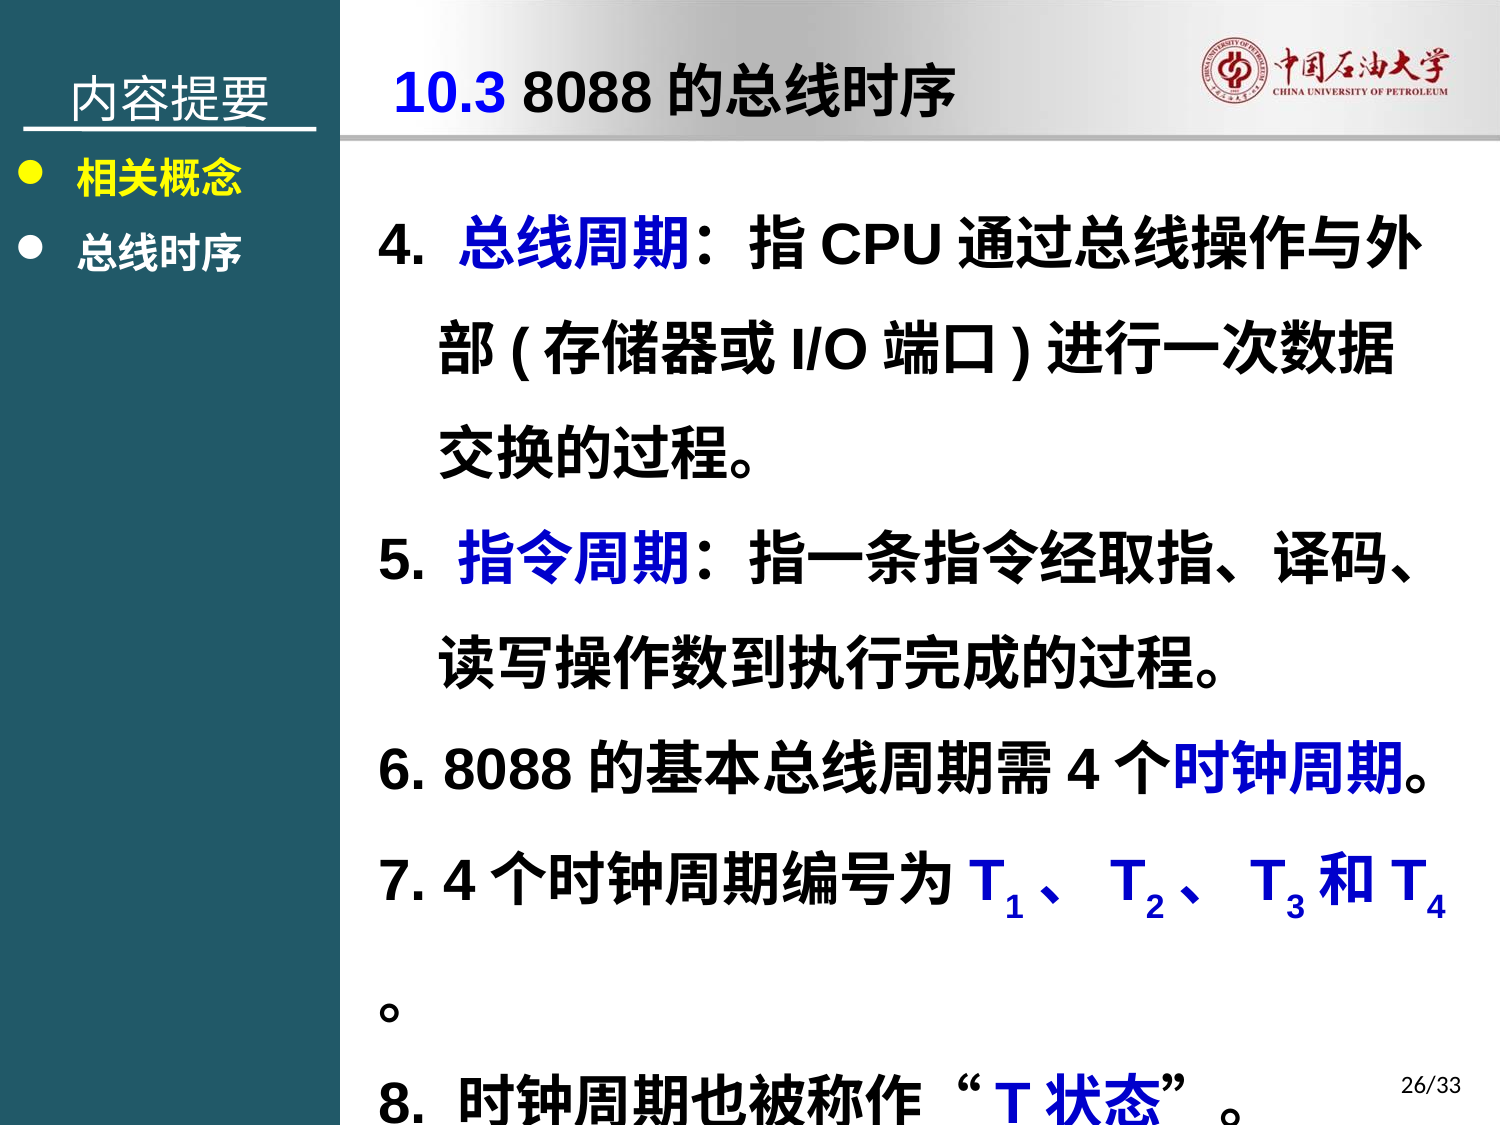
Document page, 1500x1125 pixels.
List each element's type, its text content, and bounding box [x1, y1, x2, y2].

text_box 10.3 8088的总线时序 [379, 46, 973, 132]
list 4. 总线周期：指CPU通过总线操作与外部(存储器或I/O端口)进行一次数据交换的过程。 5. 指令周期：指一条指令经取指、译码、读写操作数到执行完成的过程。 6. 8088的基本总线周期需4个时钟周期。 7. 4个时钟周期编号为T1、T2、T3和T4 。 8. 时钟周期也被称作“T状态”。 [363, 163, 1466, 1091]
picture [342, 0, 1500, 1125]
slide_number 26/33 [1349, 1053, 1477, 1114]
text_box 内容提要 相关概念 总线时序 [0, 0, 342, 1125]
